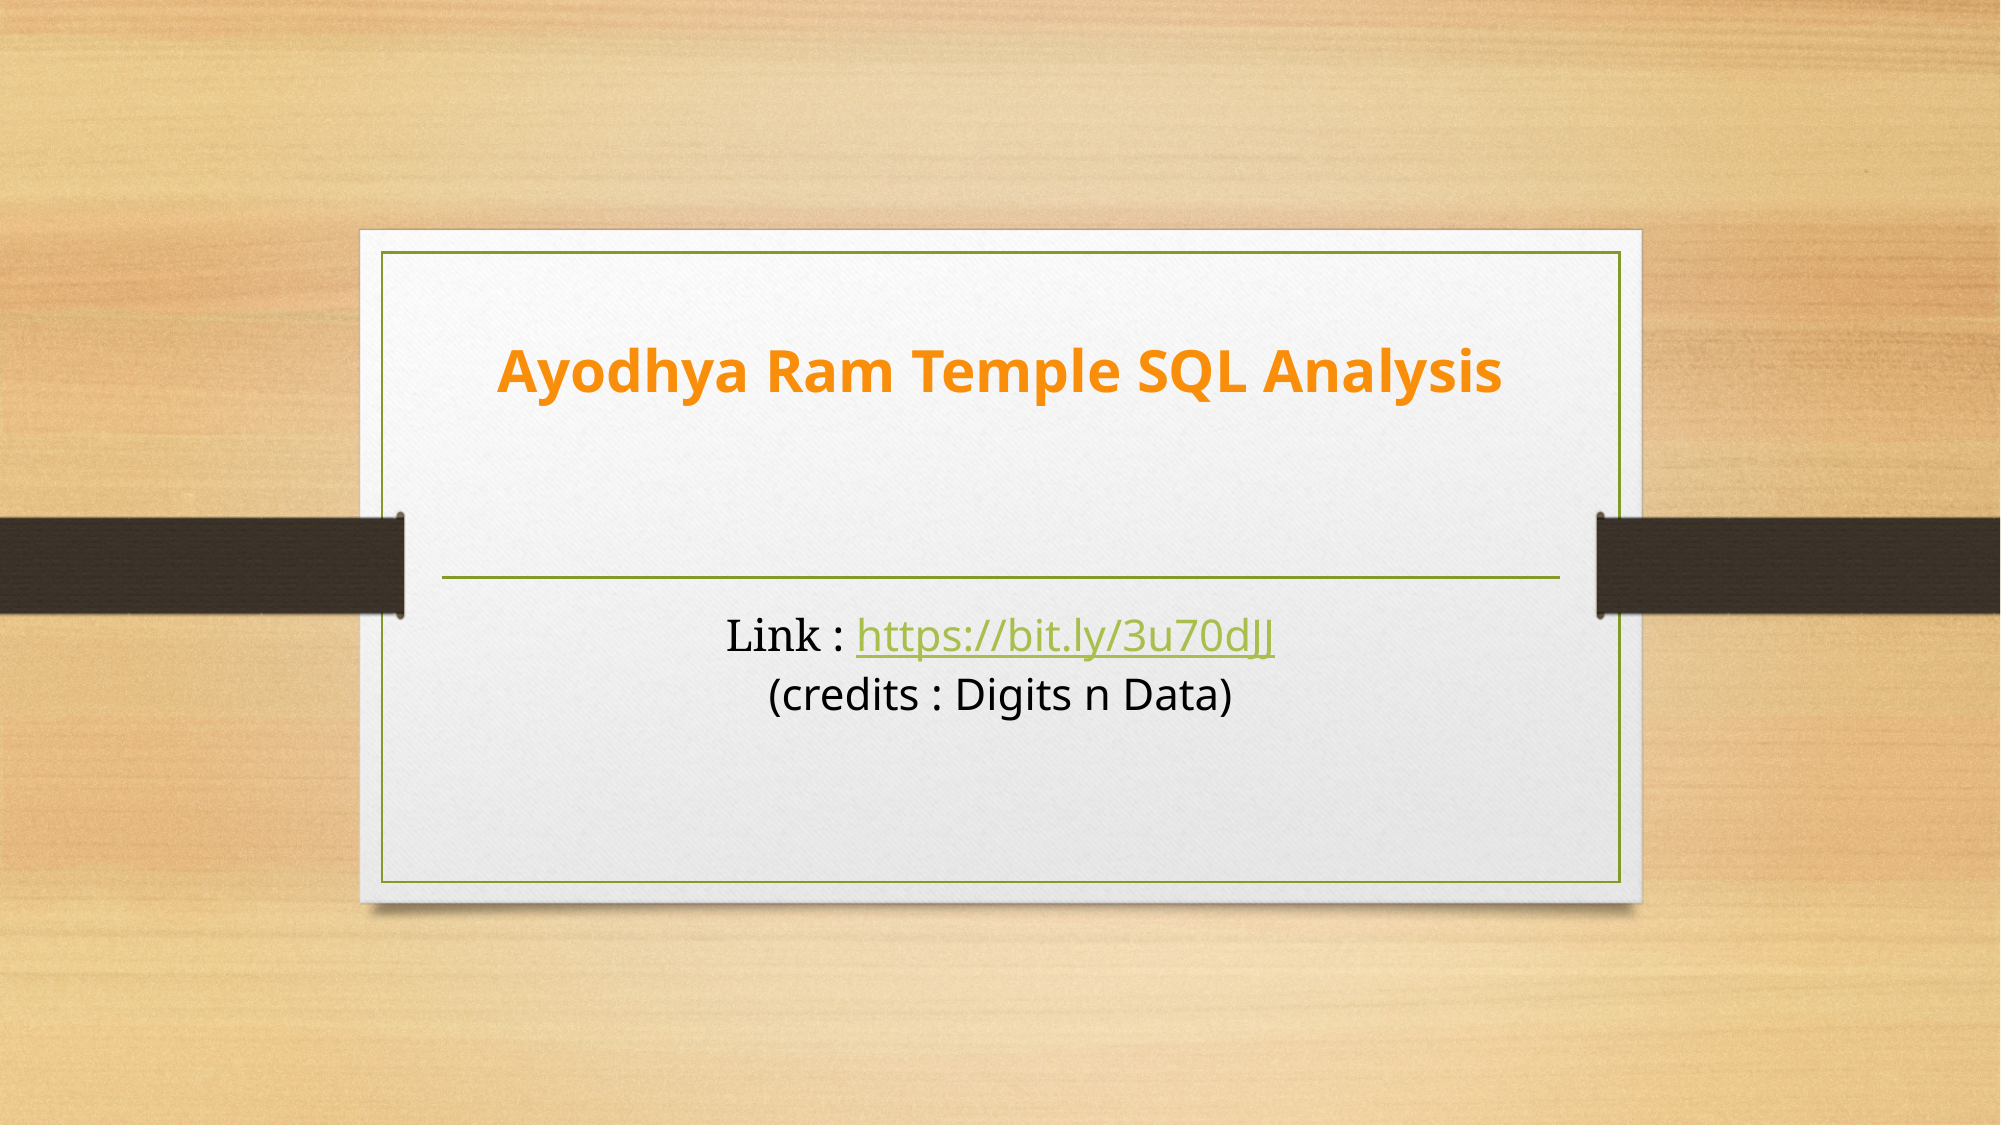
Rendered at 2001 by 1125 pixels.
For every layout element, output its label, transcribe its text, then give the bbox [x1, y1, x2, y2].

title Ayodhya Ram Temple SQL Analysis [441, 306, 1560, 547]
subtitle Link : https://bit.ly/3u70dJJ (credits : Digits n Data) [441, 600, 1560, 817]
picture [0, 0, 2001, 1125]
